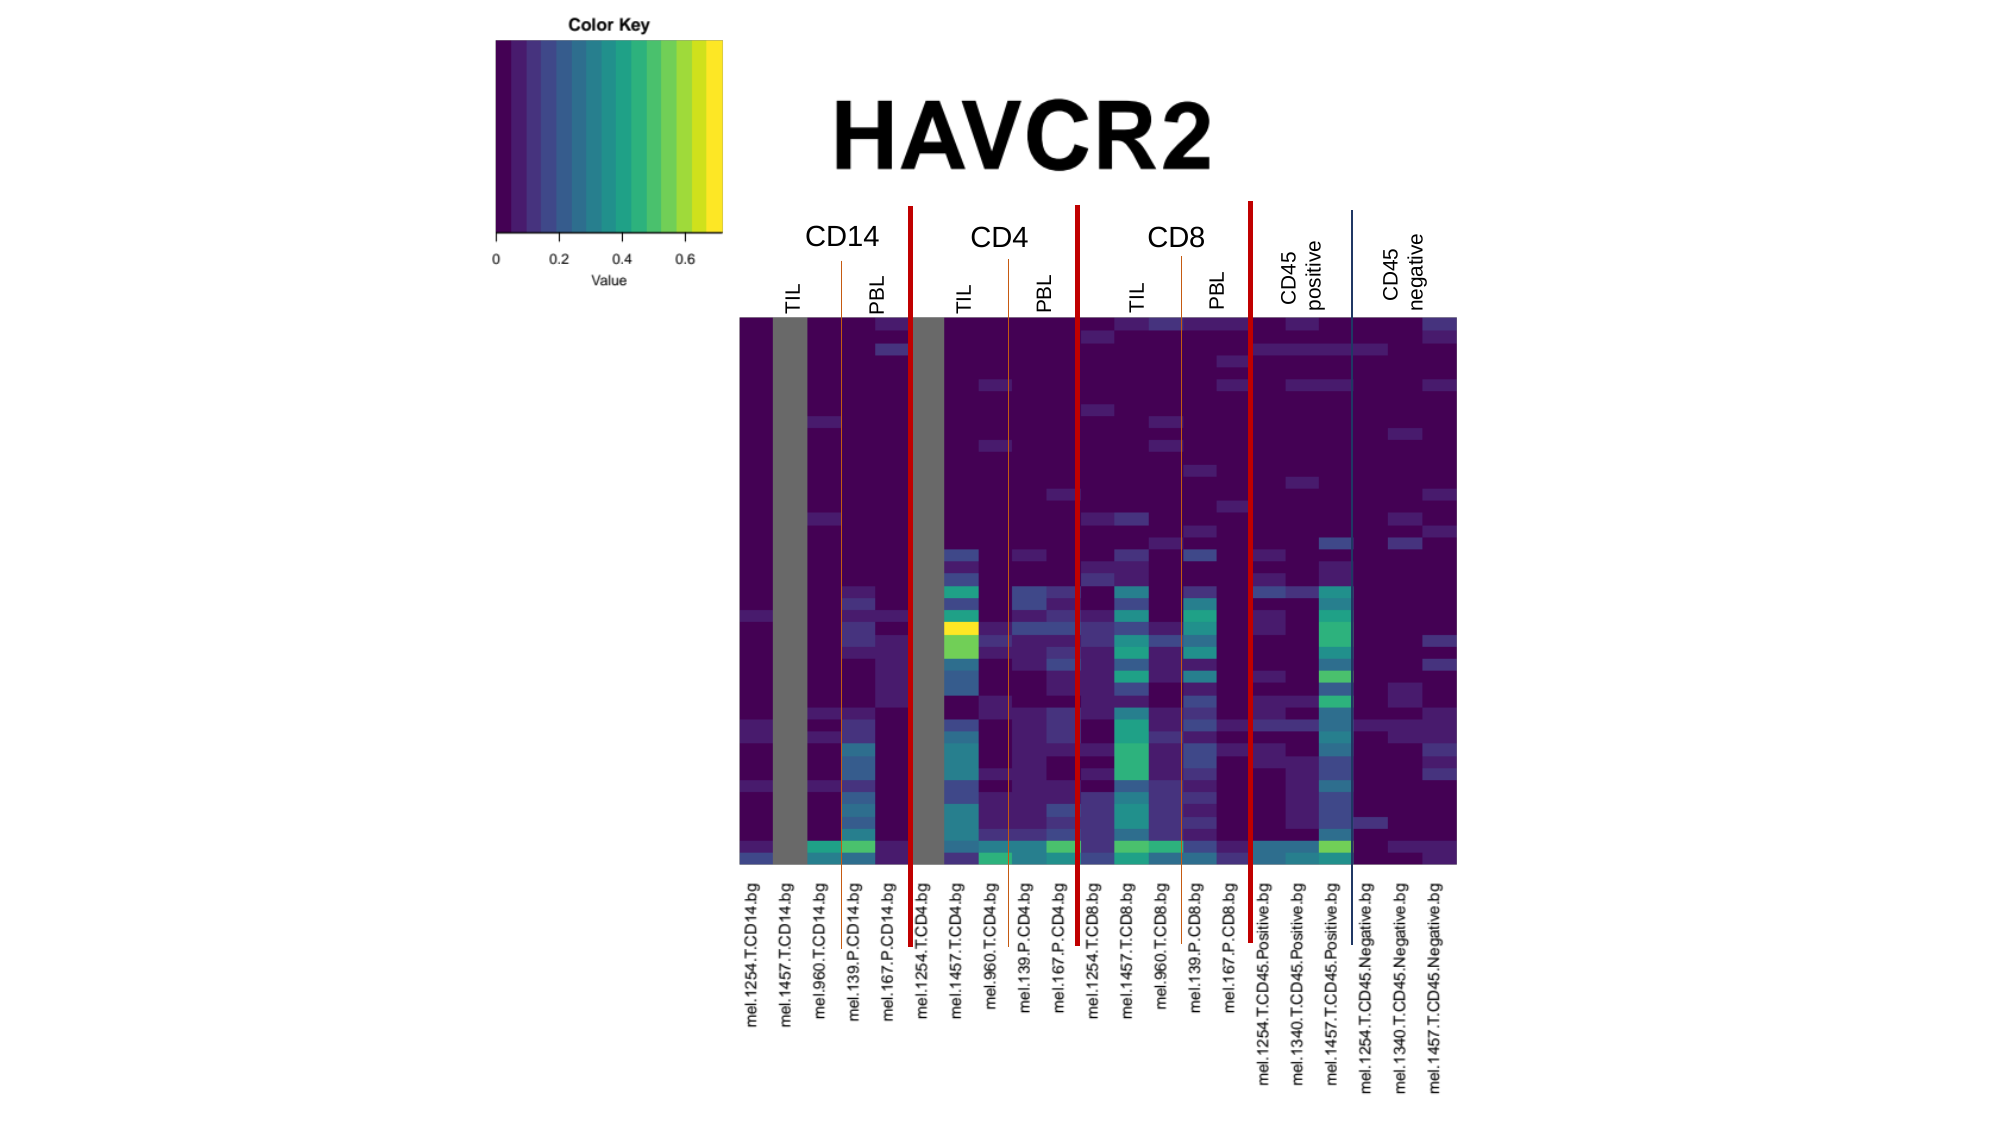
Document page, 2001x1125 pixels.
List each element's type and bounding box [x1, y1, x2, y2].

list [428, 7, 1567, 1125]
